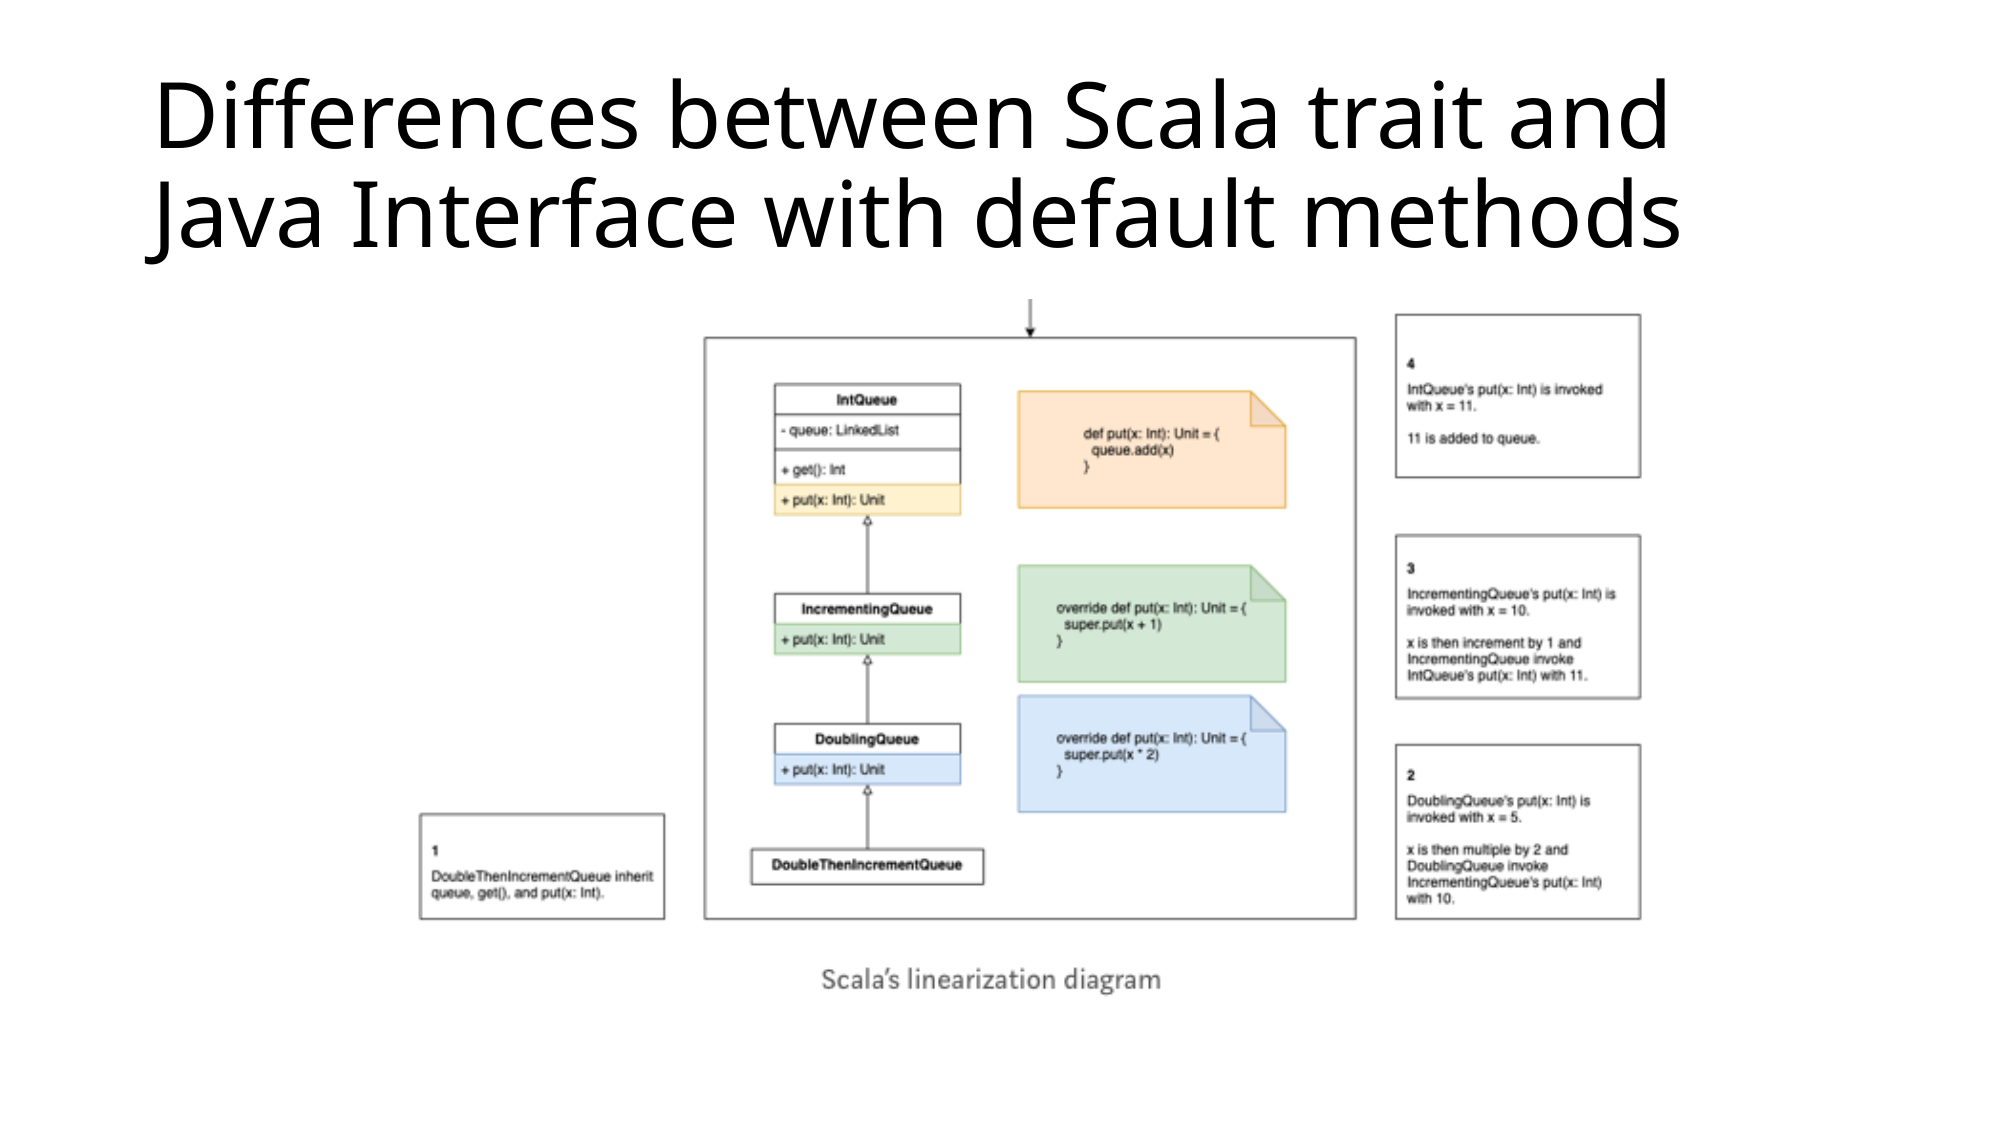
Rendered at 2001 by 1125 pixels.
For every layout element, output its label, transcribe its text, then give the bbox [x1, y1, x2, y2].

title Differences between Scala trait and Java Interface with default methods [137, 59, 1863, 278]
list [293, 299, 1707, 1014]
